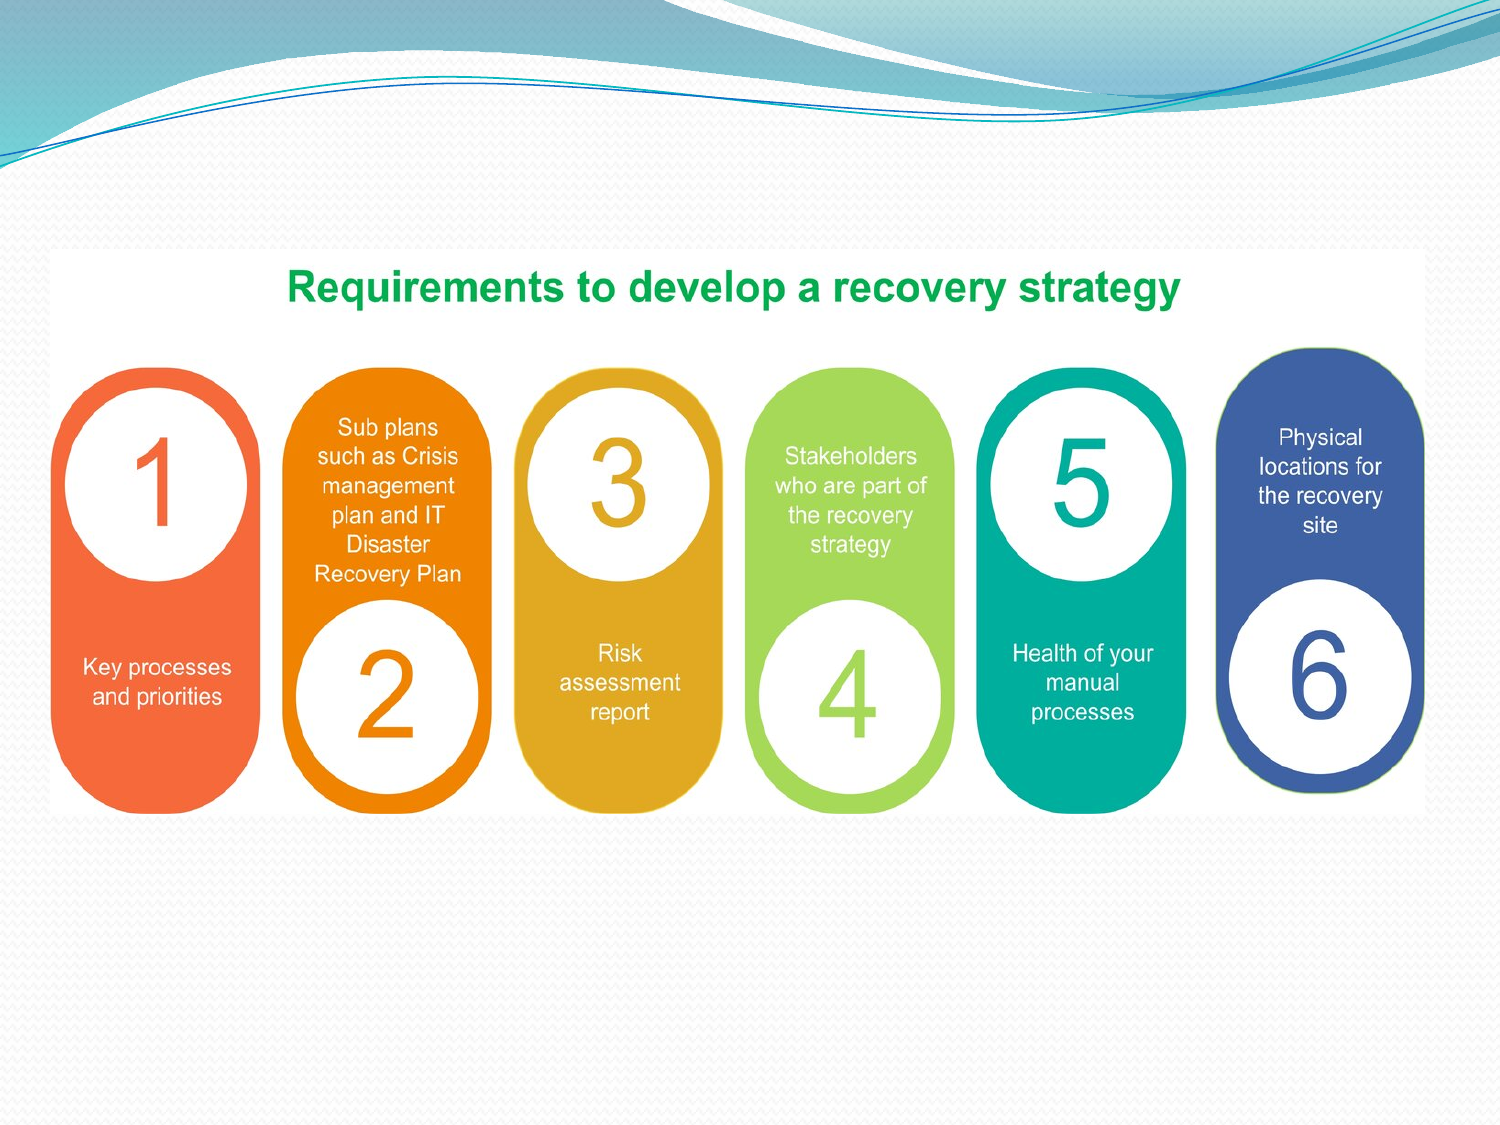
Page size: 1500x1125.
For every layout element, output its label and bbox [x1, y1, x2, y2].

picture [50, 249, 1425, 814]
